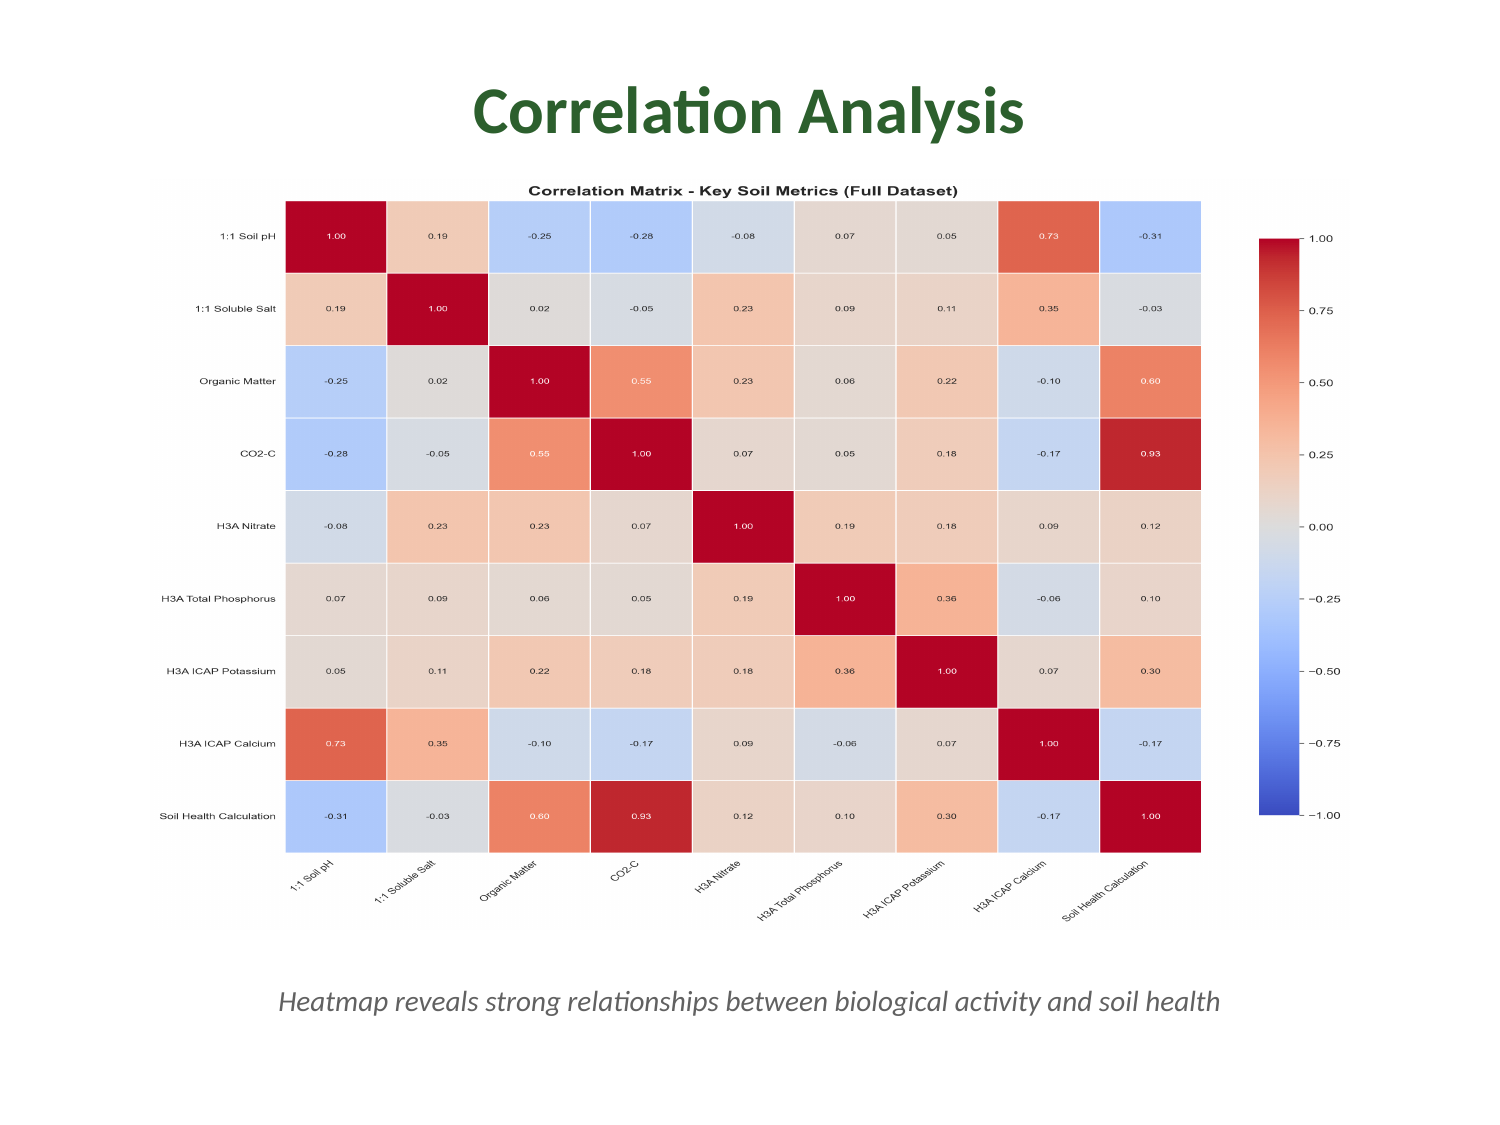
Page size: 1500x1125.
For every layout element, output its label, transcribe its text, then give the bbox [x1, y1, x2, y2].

text_box Correlation Analysis [458, 59, 1042, 155]
text_box Heatmap reveals strong relationships between biological activity and soil health [263, 974, 1237, 1025]
picture [149, 179, 1351, 931]
